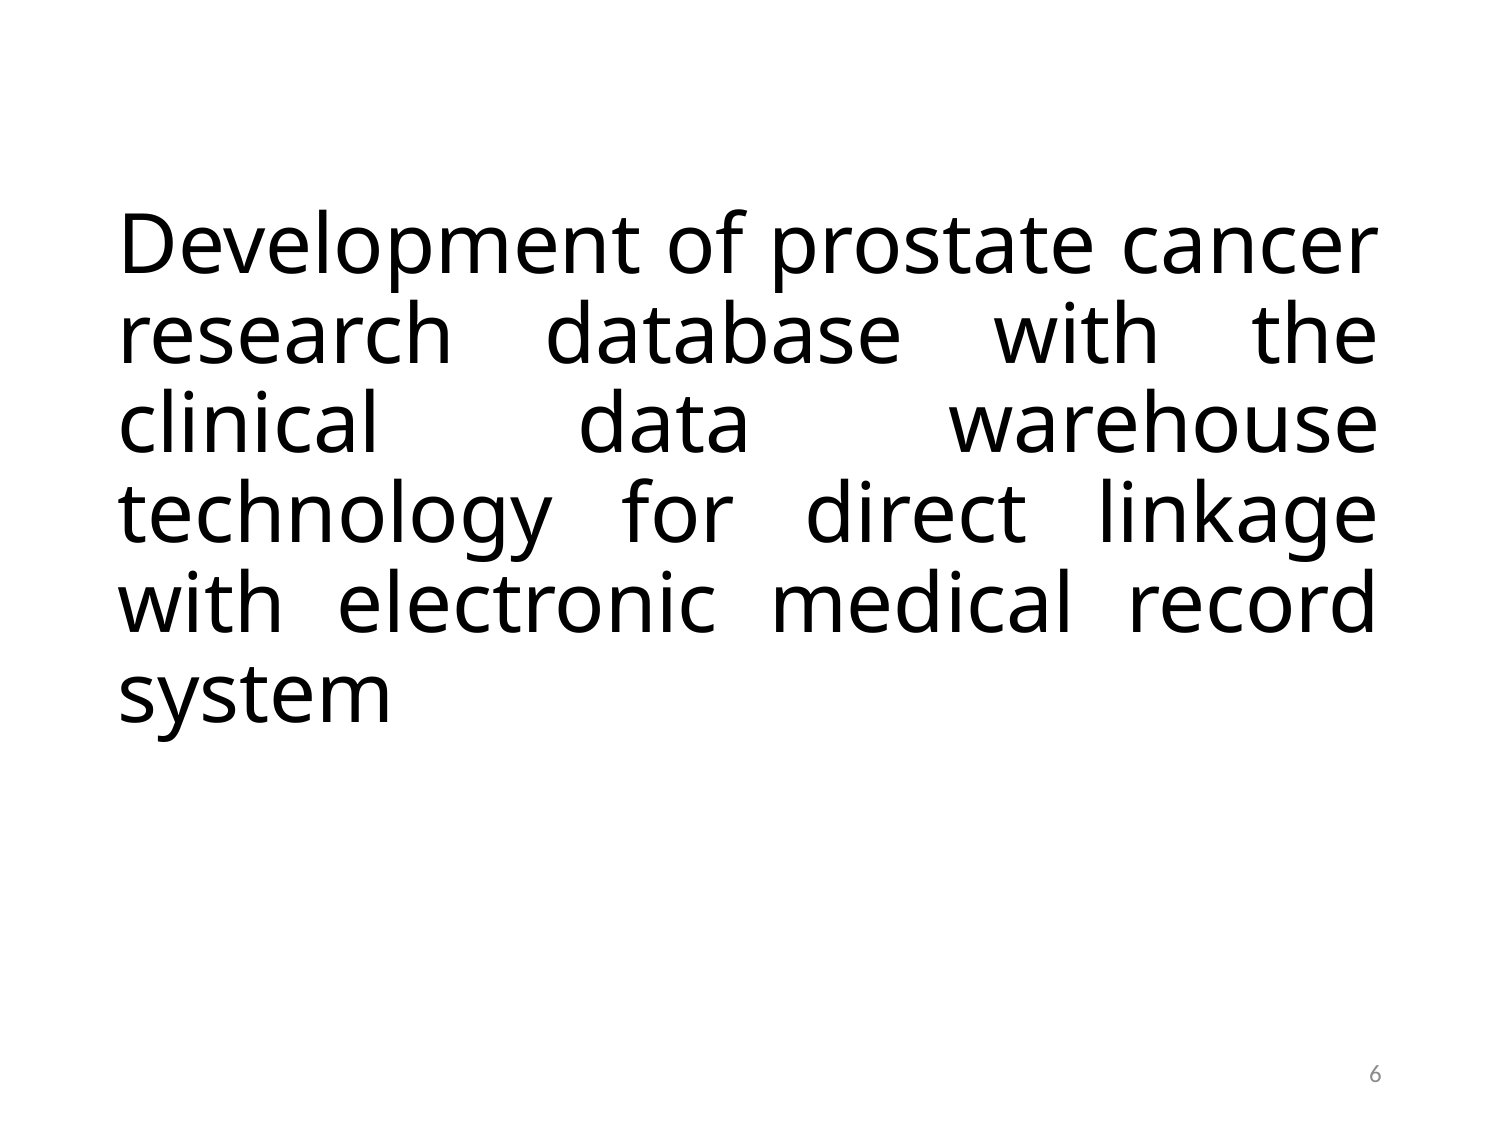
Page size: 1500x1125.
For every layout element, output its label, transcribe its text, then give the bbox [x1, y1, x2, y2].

title Development of prostate cancer research database with the clinical data warehouse technology for direct linkage with electronic medical record system [102, 280, 1397, 749]
slide_number 6 [1059, 1042, 1397, 1103]
